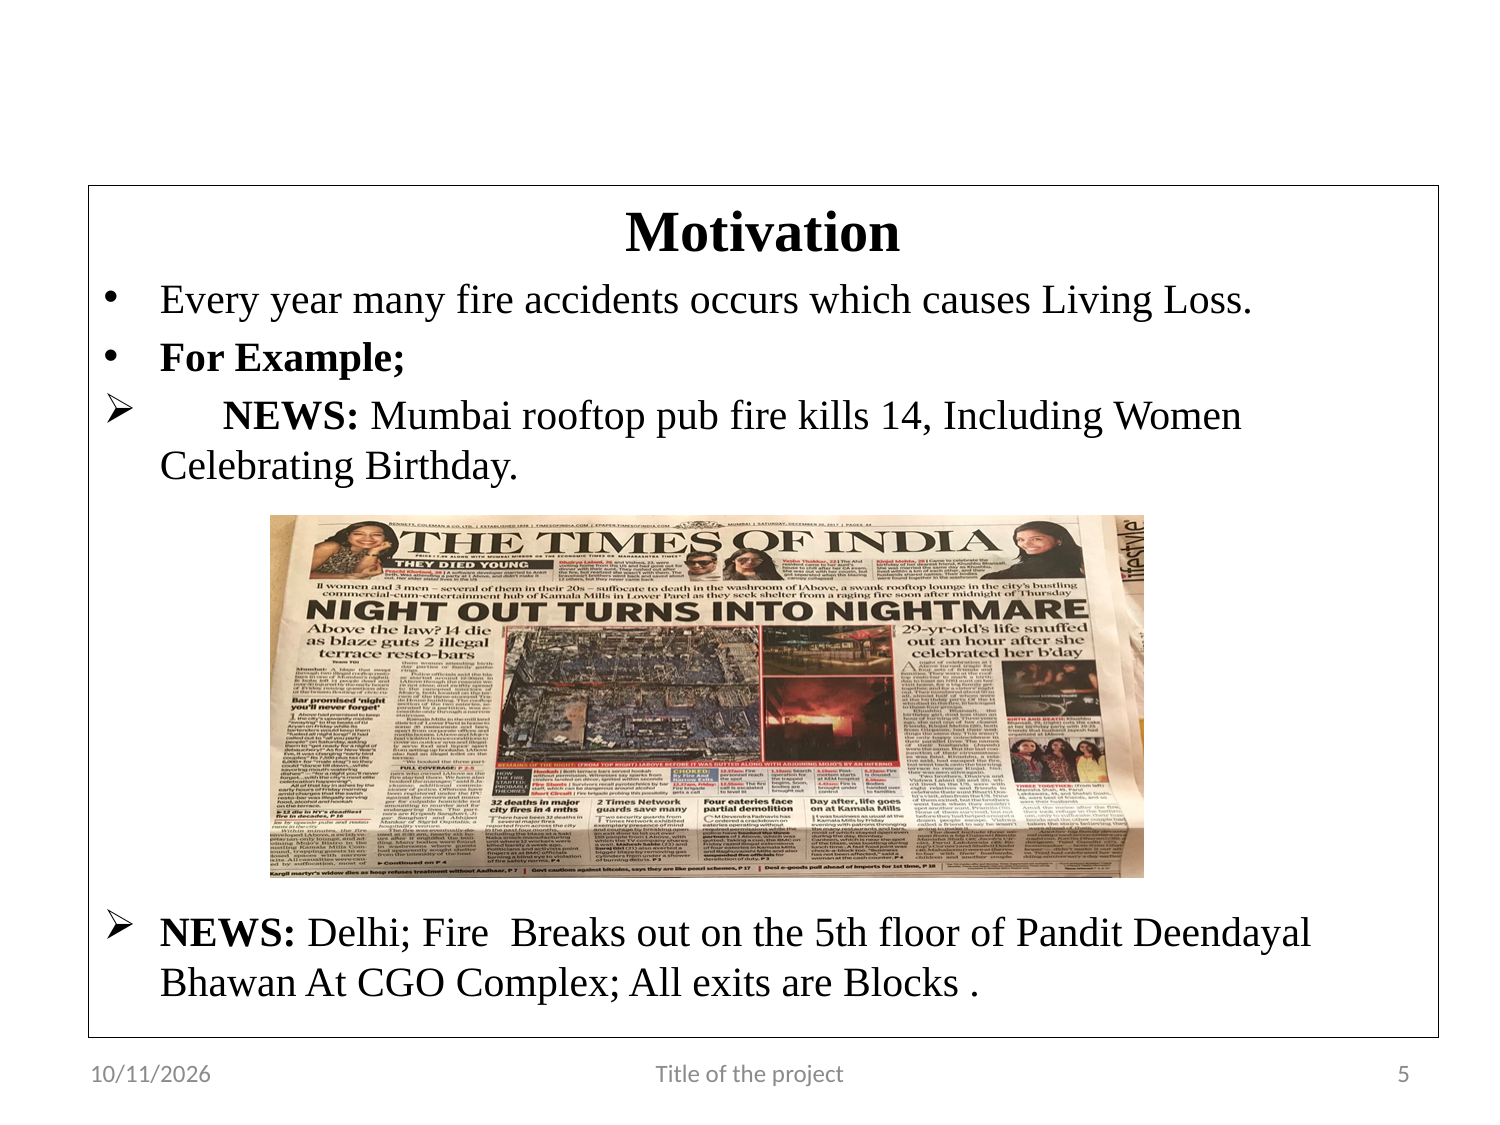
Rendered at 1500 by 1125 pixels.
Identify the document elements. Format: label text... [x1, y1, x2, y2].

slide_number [75, 1042, 425, 1103]
footer Title of the project [512, 1042, 988, 1103]
slide_number 5 [1074, 1042, 1425, 1103]
picture [269, 514, 1145, 878]
list Motivation Every year many fire accidents occurs which causes Living Loss. For Example; NEWS: Mumbai rooftop pub fire kills 14, Including Women Celebrating Birthday. NEWS: Delhi; Fire Breaks out on the 5th floor of Pandit Deendayal Bhawan At CGO Complex; All exits are Blocks . [88, 185, 1439, 1038]
